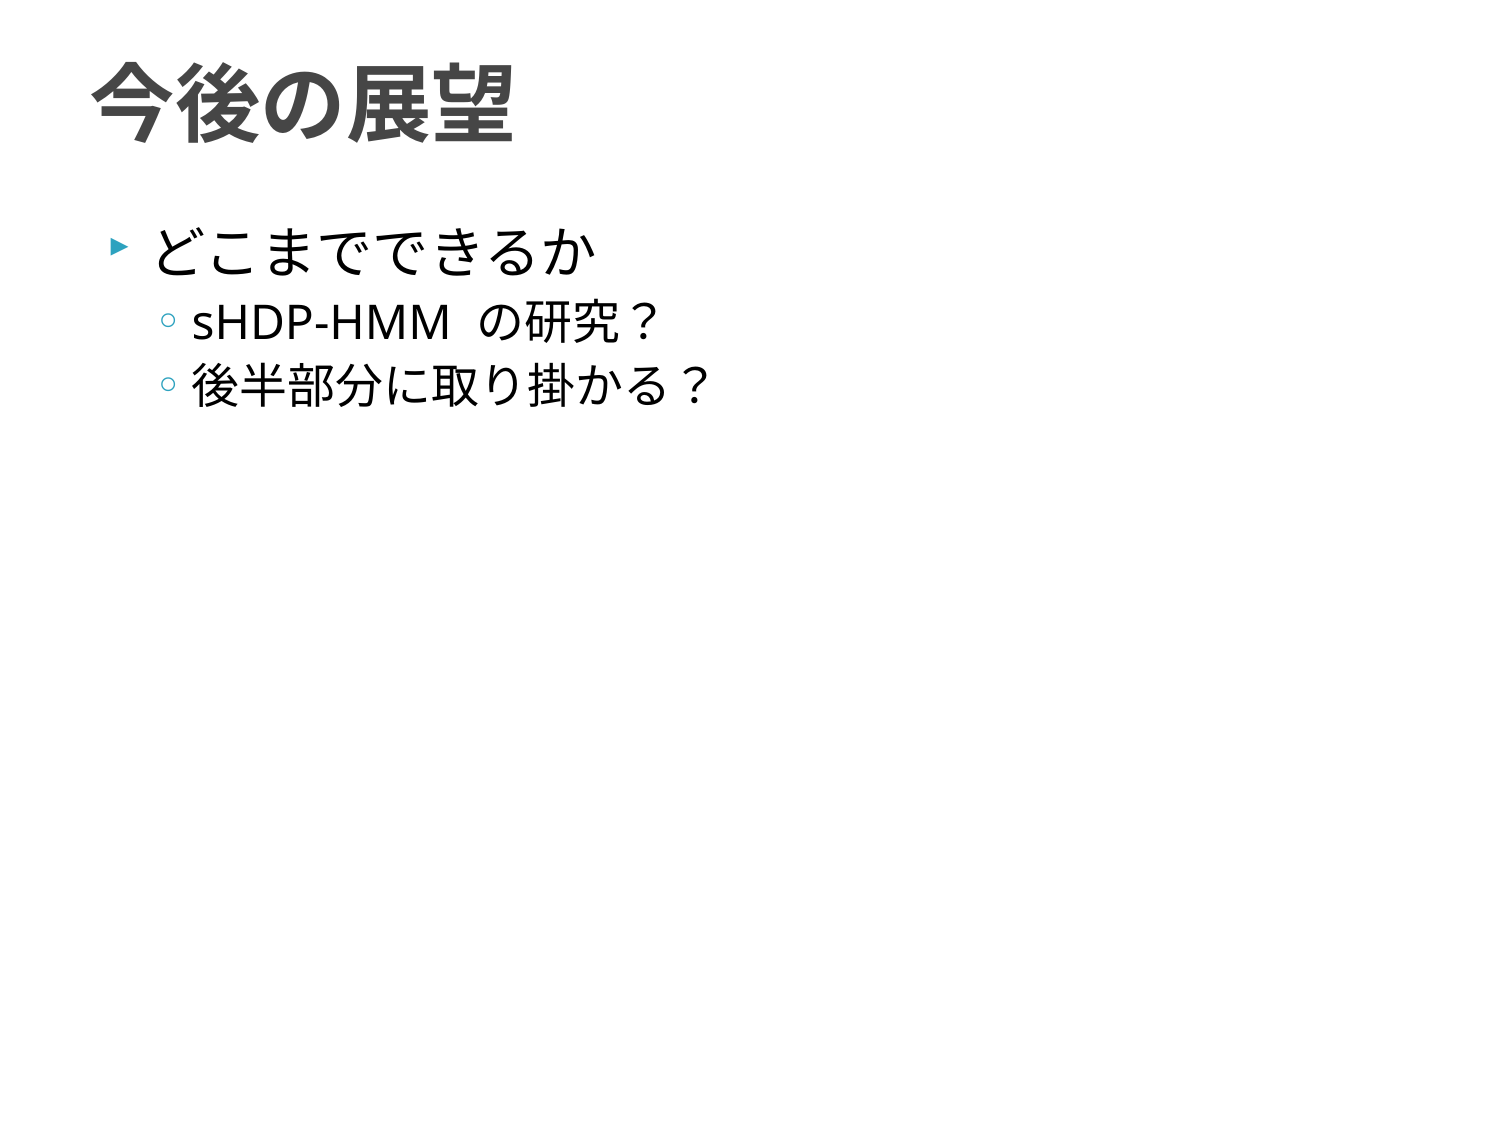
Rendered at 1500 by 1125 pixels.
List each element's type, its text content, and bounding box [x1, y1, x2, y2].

title 今後の展望 [75, 7, 1425, 195]
list どこまでできるか sHDP-HMM の研究？ 後半部分に取り掛かる？ [75, 209, 1425, 1035]
